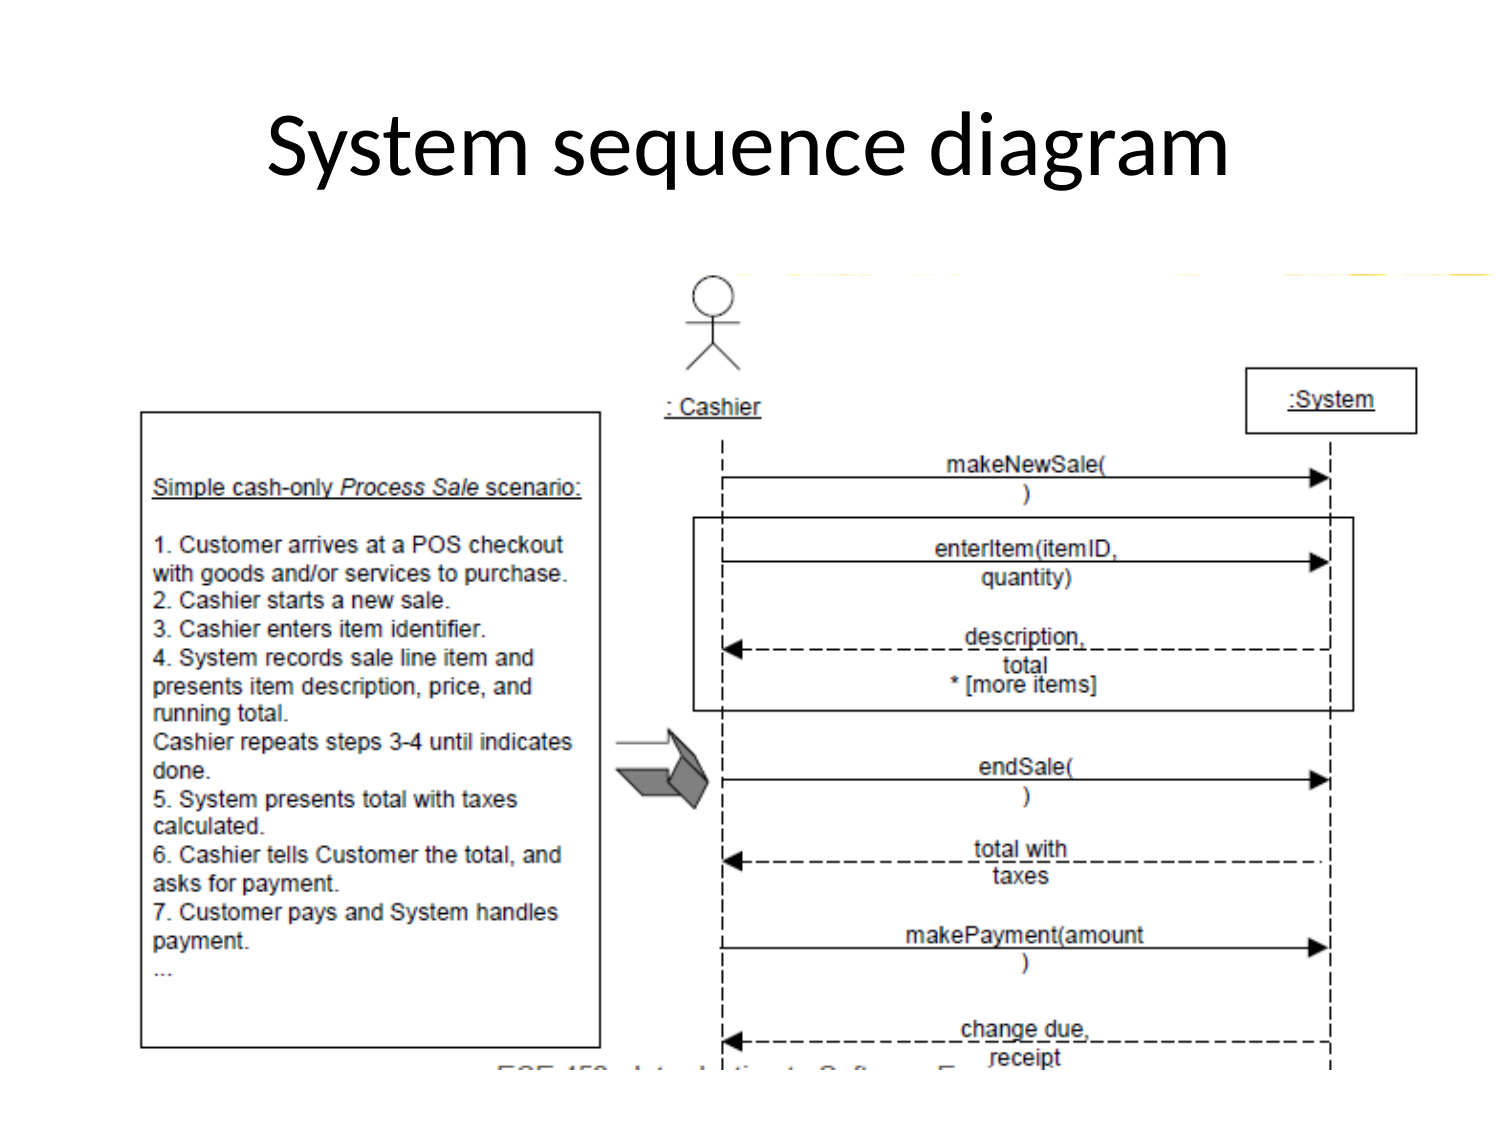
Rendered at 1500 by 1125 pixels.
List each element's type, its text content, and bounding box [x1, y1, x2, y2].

title System sequence diagram [75, 45, 1425, 233]
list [112, 274, 1500, 1071]
